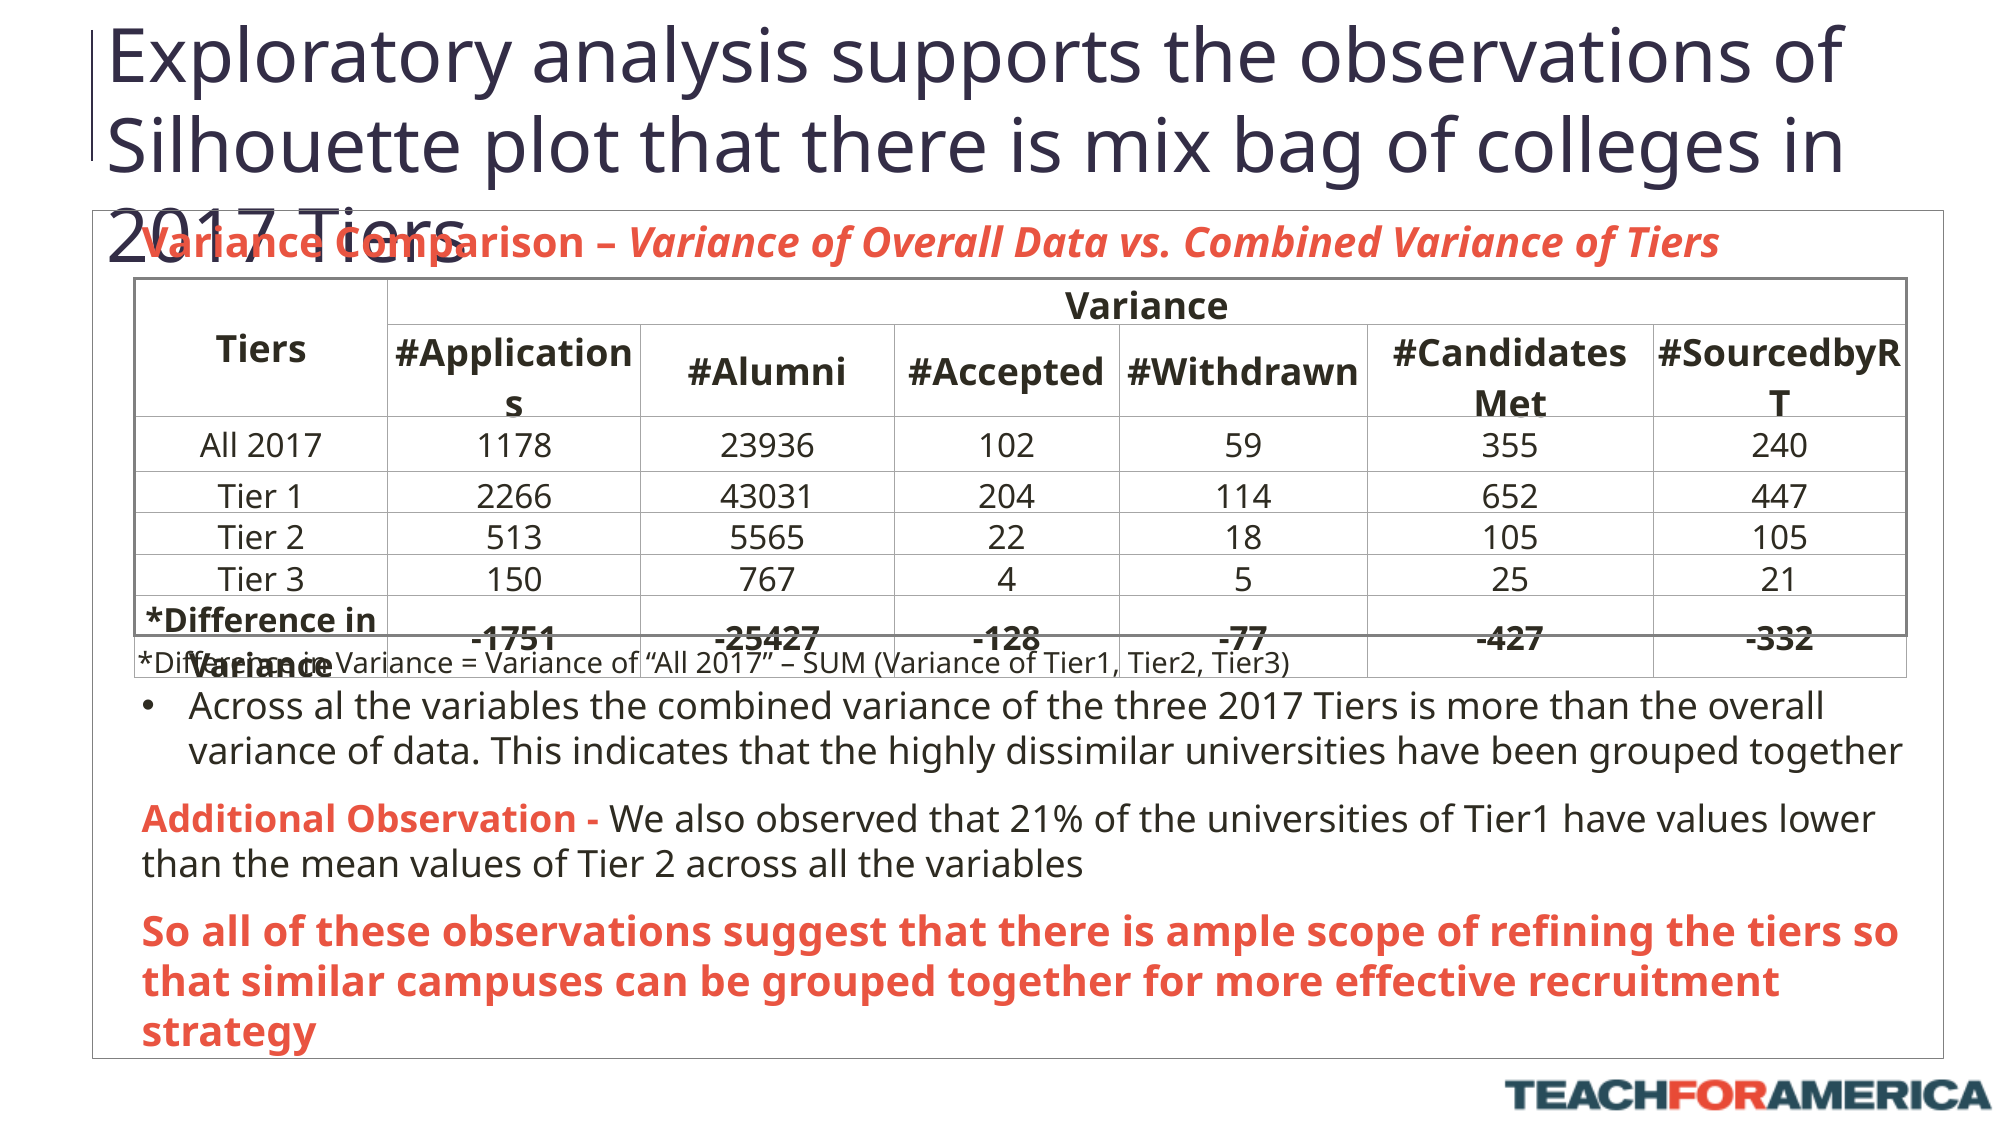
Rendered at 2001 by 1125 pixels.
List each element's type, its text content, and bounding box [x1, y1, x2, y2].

text_box Exploratory analysis supports the observations of Silhouette plot that there is mix bag of colleges in 2017 Tiers [92, 0, 1928, 210]
text_box Across al the variables the combined variance of the three 2017 Tiers is more than the overall variance of data. This indicates that the highly dissimilar universities have been grouped together Additional Observation - We also observed that 21% of the universities of Tier1 have values lower than the mean values of Tier 2 across all the variables So all of these observations suggest that there is ample scope of refining the tiers so that similar campuses can be grouped together for more effective recruitment strategy [126, 674, 1928, 1062]
table_header [136, 280, 1905, 634]
table_cell -332 [1718, 637, 1906, 674]
text_box *Difference in Variance = Variance of “All 2017” – SUM (Variance of Tier1, Tier2, Tier3) [47, 636, 1718, 687]
picture [1496, 1075, 2000, 1117]
text_box [91, 210, 1945, 1060]
text_box Variance Comparison – Variance of Overall Data vs. Combined Variance of Tiers [126, 208, 1801, 274]
